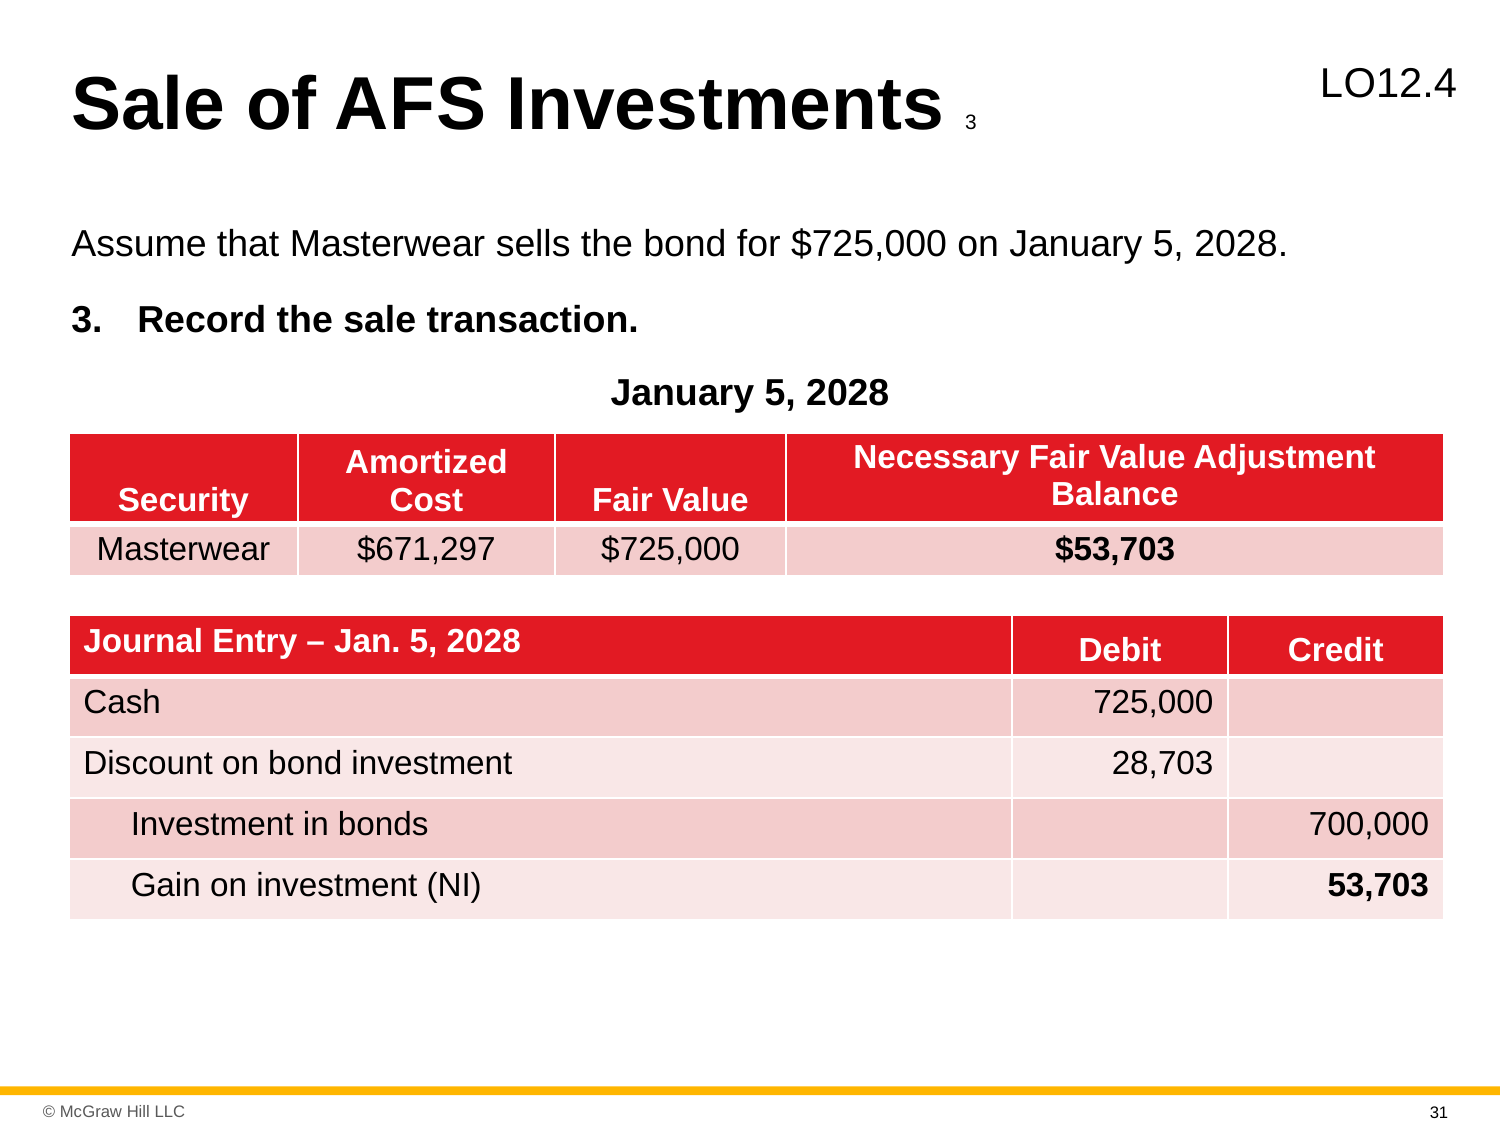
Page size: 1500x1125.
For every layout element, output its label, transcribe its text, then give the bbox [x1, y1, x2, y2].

table_header Credit [1229, 616, 1443, 674]
table_header Fair Value [556, 434, 785, 521]
table_cell 53,703 [1229, 860, 1443, 919]
table_cell Discount on bond investment [70, 738, 1011, 797]
table_cell 725,000 [1013, 679, 1227, 736]
table_header Amortized Cost [299, 434, 554, 521]
list L O12.4 [1304, 47, 1476, 110]
table_header Journal Entry – Jan. 5, 2028 [70, 616, 1011, 674]
table_cell Cash [70, 679, 1011, 736]
table_header Security [70, 434, 297, 521]
table_cell [1013, 799, 1227, 858]
list Assume that Masterwear sells the bond for $725,000 on January 5, 2028. [56, 211, 1444, 274]
table_cell [1229, 738, 1443, 797]
table_cell Gain on investment (NI) [70, 860, 1011, 919]
table_cell 700,000 [1229, 799, 1443, 858]
table_header Debit [1013, 616, 1227, 674]
table_cell Masterwear [70, 527, 297, 575]
table_cell Investment in bonds [70, 799, 1011, 858]
table_header Necessary Fair Value Adjustment Balance [787, 434, 1443, 521]
list Record the sale transaction. [56, 287, 1444, 350]
table_cell $671,297 [299, 527, 554, 575]
table_cell $53,703 [787, 527, 1443, 575]
table_cell [1013, 860, 1227, 919]
table_cell [1229, 679, 1443, 736]
title Sale of A F S Investments 3 [56, 31, 1242, 180]
slide_number 31 [1415, 1094, 1474, 1122]
list January 5, 2028 [583, 360, 917, 417]
table_cell $725,000 [556, 527, 785, 575]
table_cell 28,703 [1013, 738, 1227, 797]
